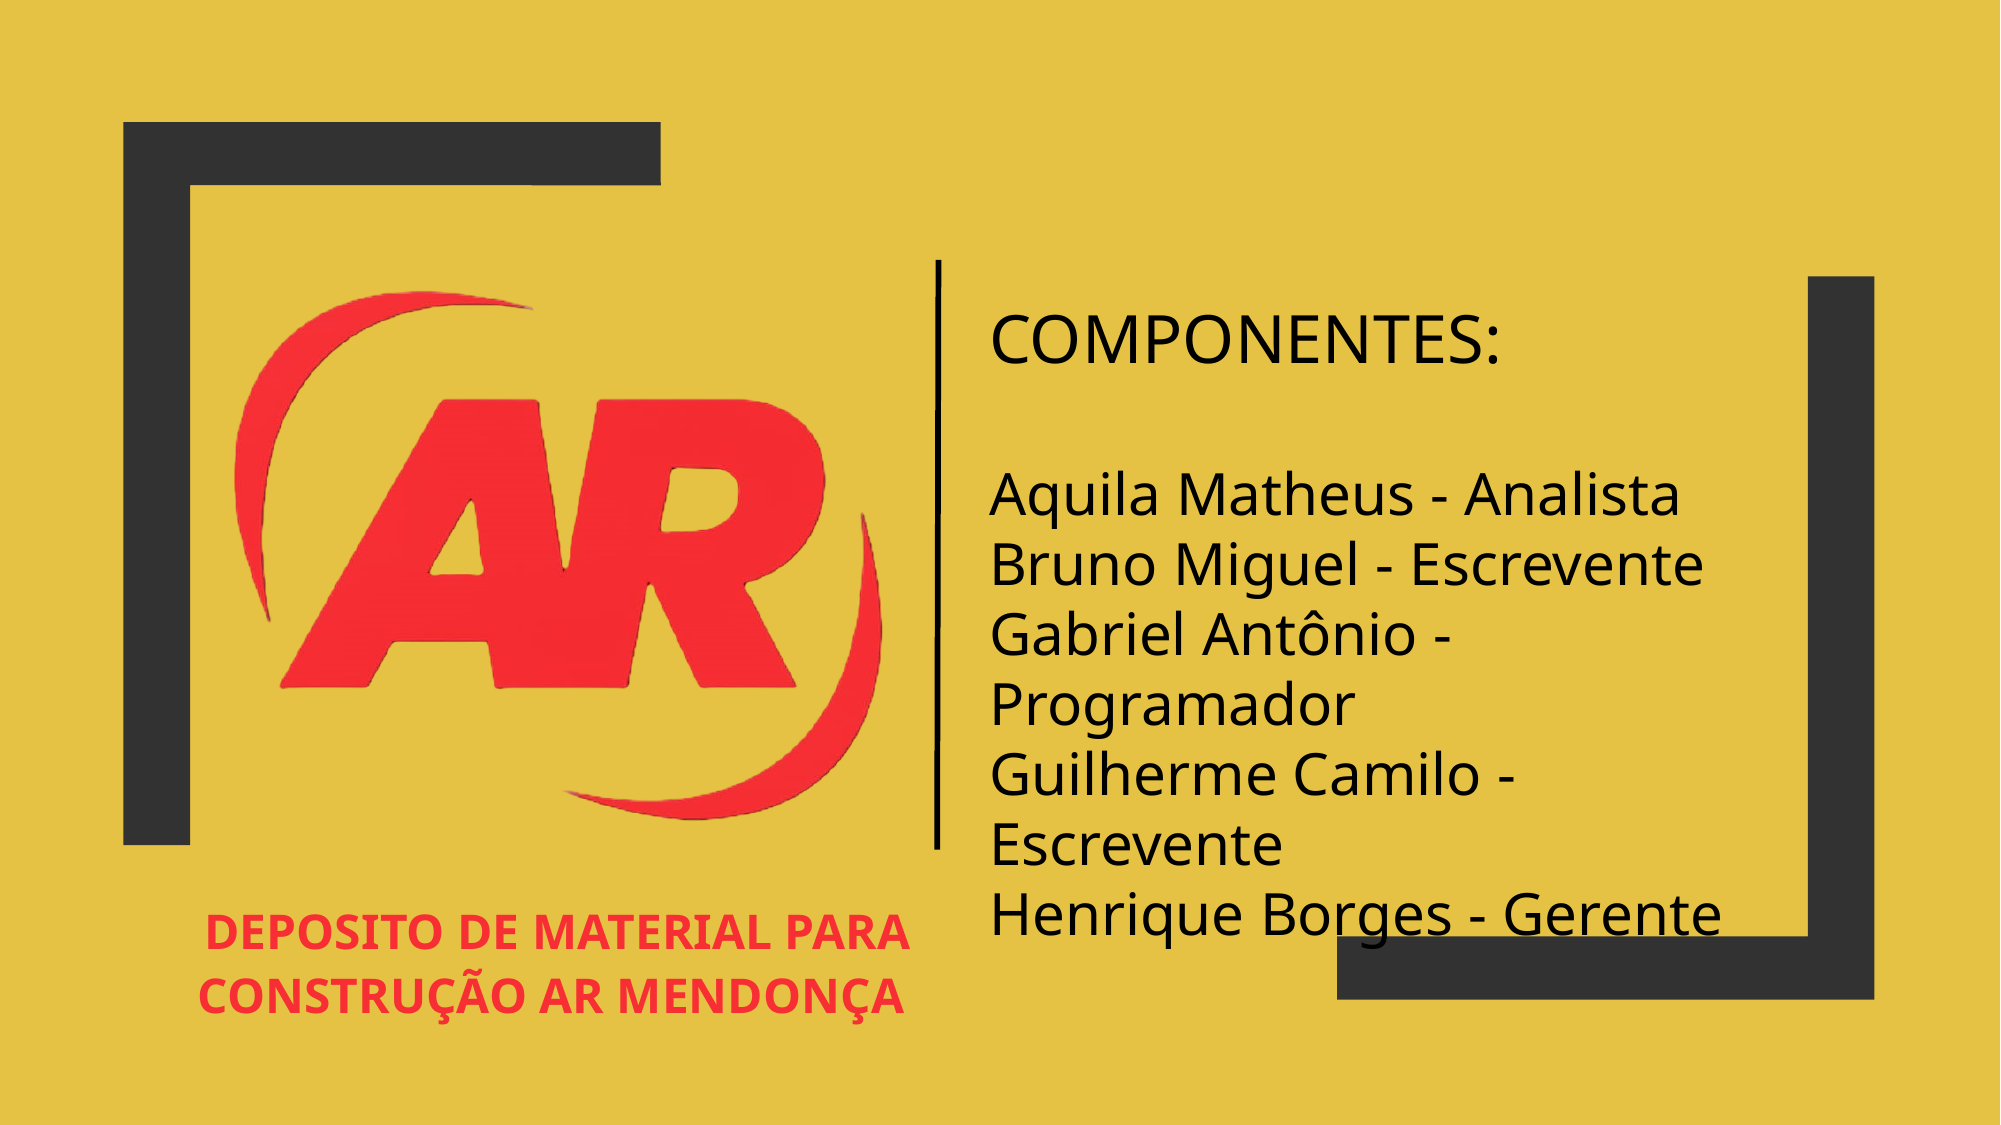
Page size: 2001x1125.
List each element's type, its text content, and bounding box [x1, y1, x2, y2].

picture [229, 287, 886, 822]
subtitle DEPOSITO DE MATERIAL PARA CONSTRUÇÃO AR MENDONÇA [55, 887, 1060, 1032]
text_box COMPONENTES: Aquila Matheus - Analista Bruno Miguel - Escrevente Gabriel Antônio - Programador Guilherme Camilo - Escrevente Henrique Borges - Gerente [974, 289, 1828, 955]
